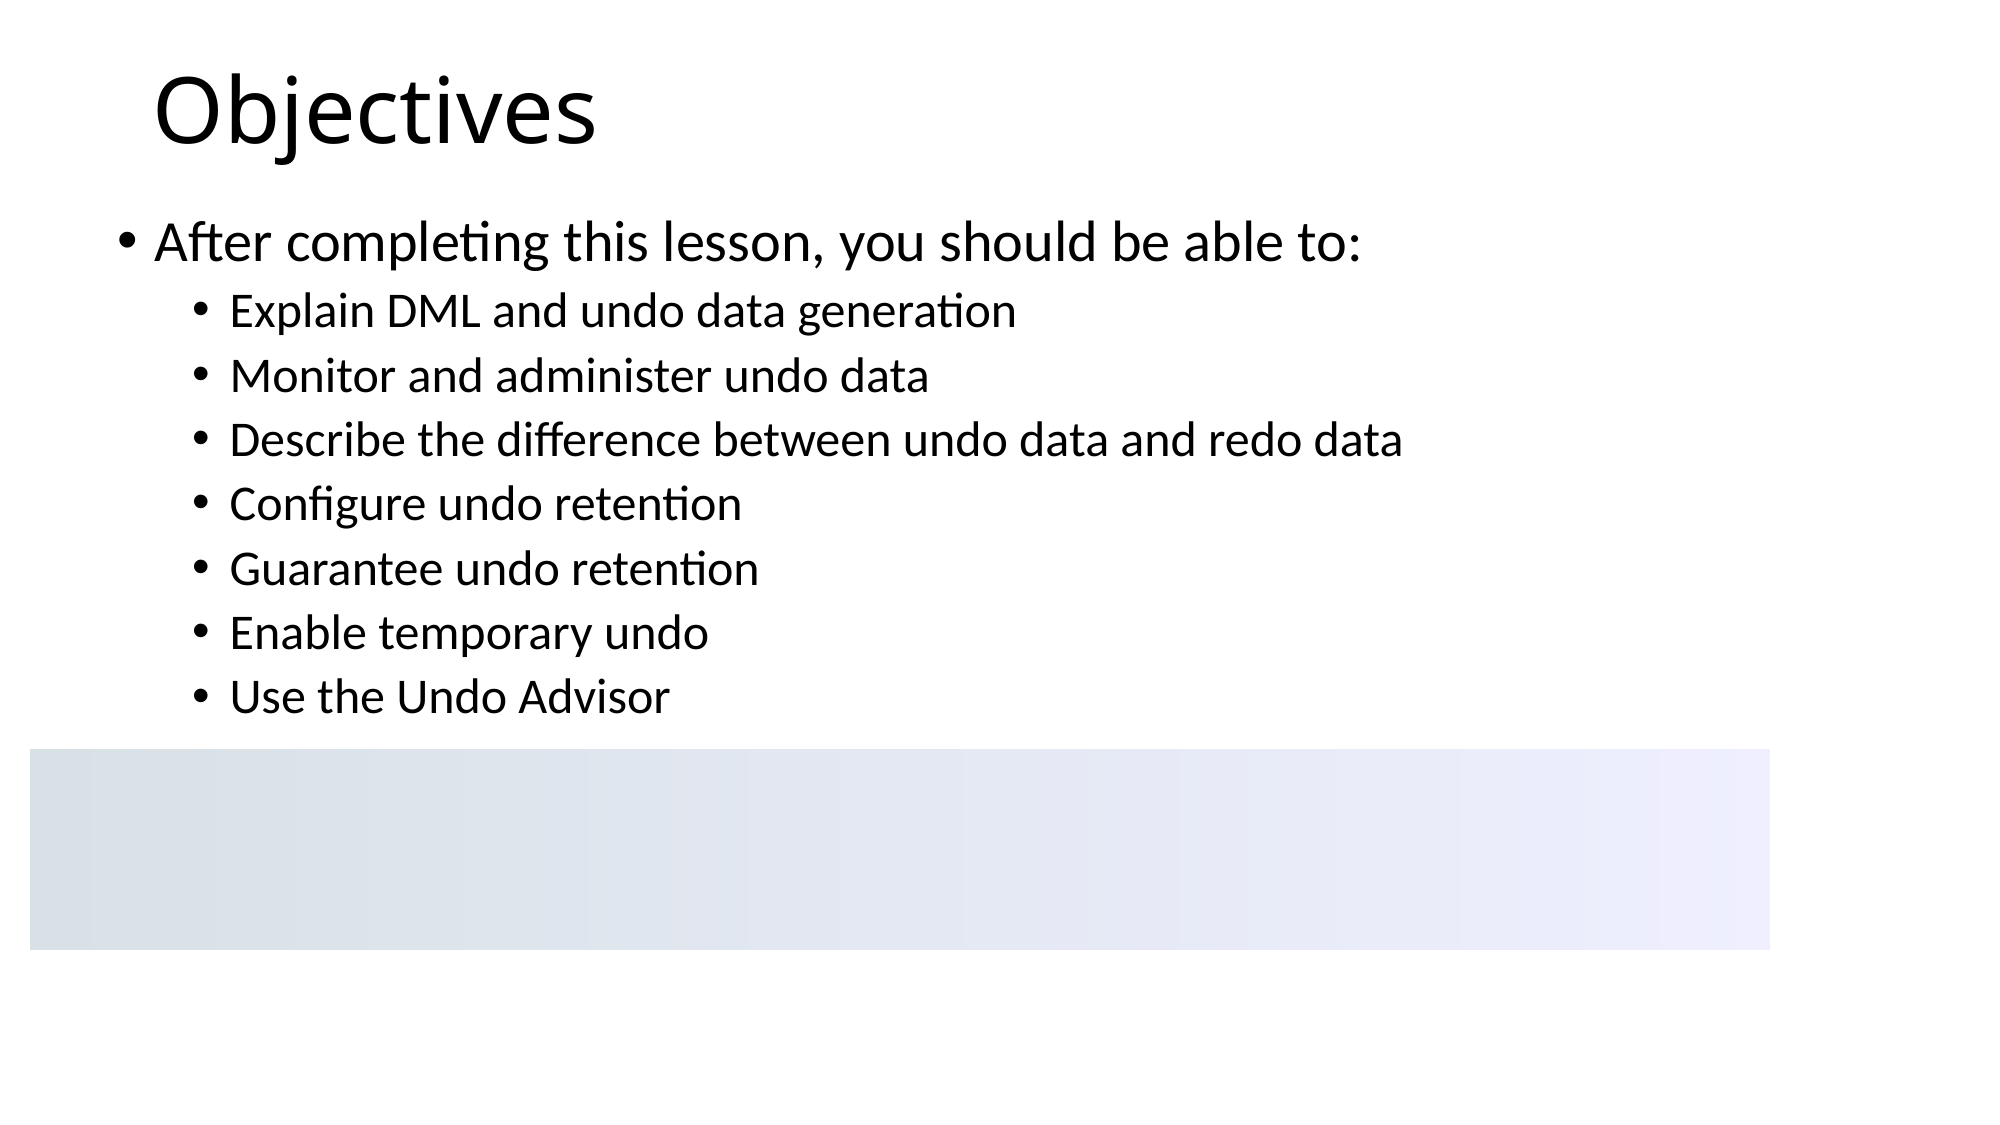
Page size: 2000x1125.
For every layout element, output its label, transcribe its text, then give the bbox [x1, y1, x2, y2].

text_box [30, 749, 1770, 950]
title Objectives [137, 59, 1862, 203]
list After completing this lesson, you should be able to: Explain DML and undo data generation Monitor and administer undo data Describe the difference between undo data and redo data Configure undo retention Guarantee undo retention Enable temporary undo Use the Undo Advisor [102, 203, 1898, 767]
